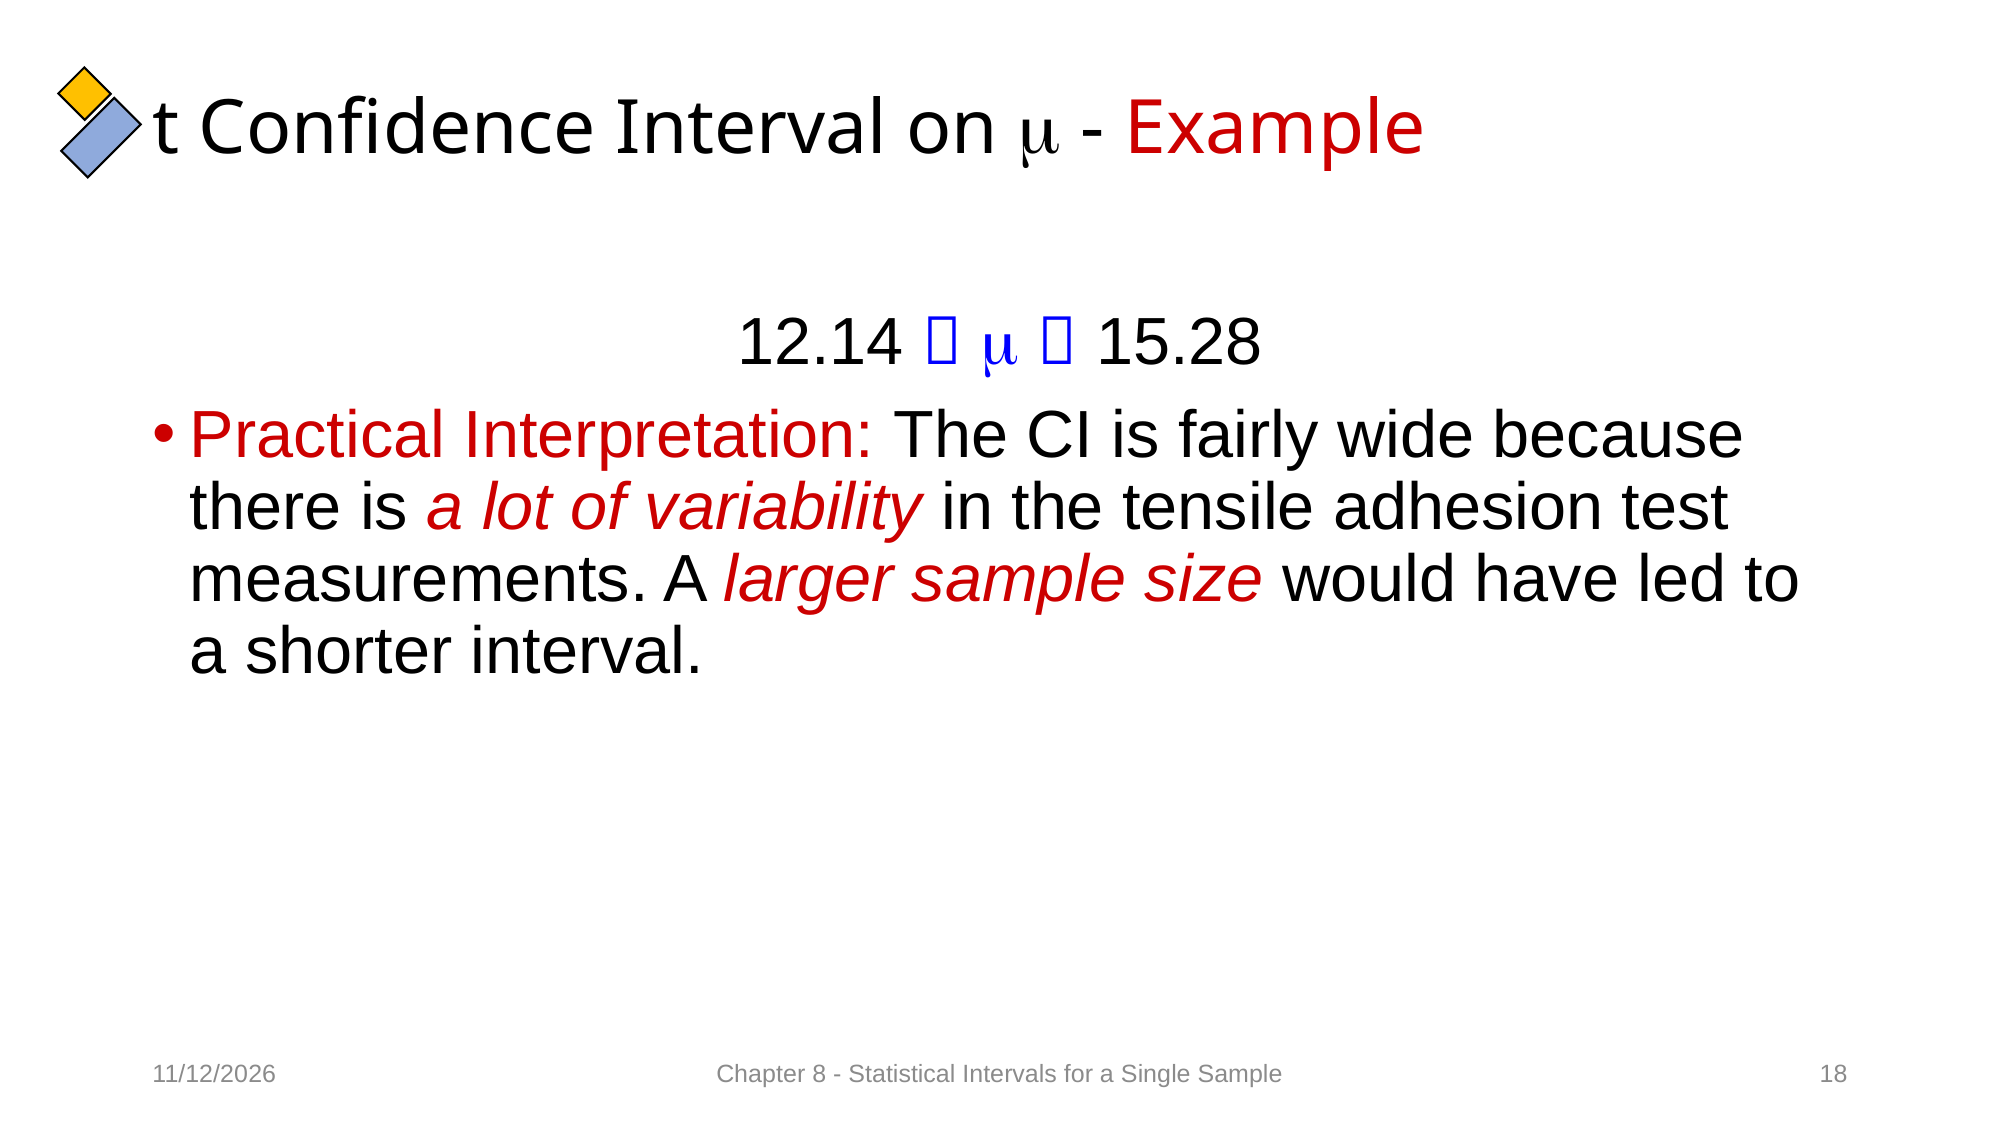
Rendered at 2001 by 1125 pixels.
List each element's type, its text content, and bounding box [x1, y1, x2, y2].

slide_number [137, 1042, 588, 1103]
footer Chapter 8 - Statistical Intervals for a Single Sample [662, 1042, 1338, 1103]
slide_number 18 [1412, 1042, 1863, 1103]
title t Confidence Interval on  - Example [137, 21, 1863, 239]
list 12.14    15.28 Practical Interpretation: The CI is fairly wide because there is a lot of variability in the tensile adhesion test measurements. A larger sample size would have led to a shorter interval. [137, 299, 1863, 1014]
